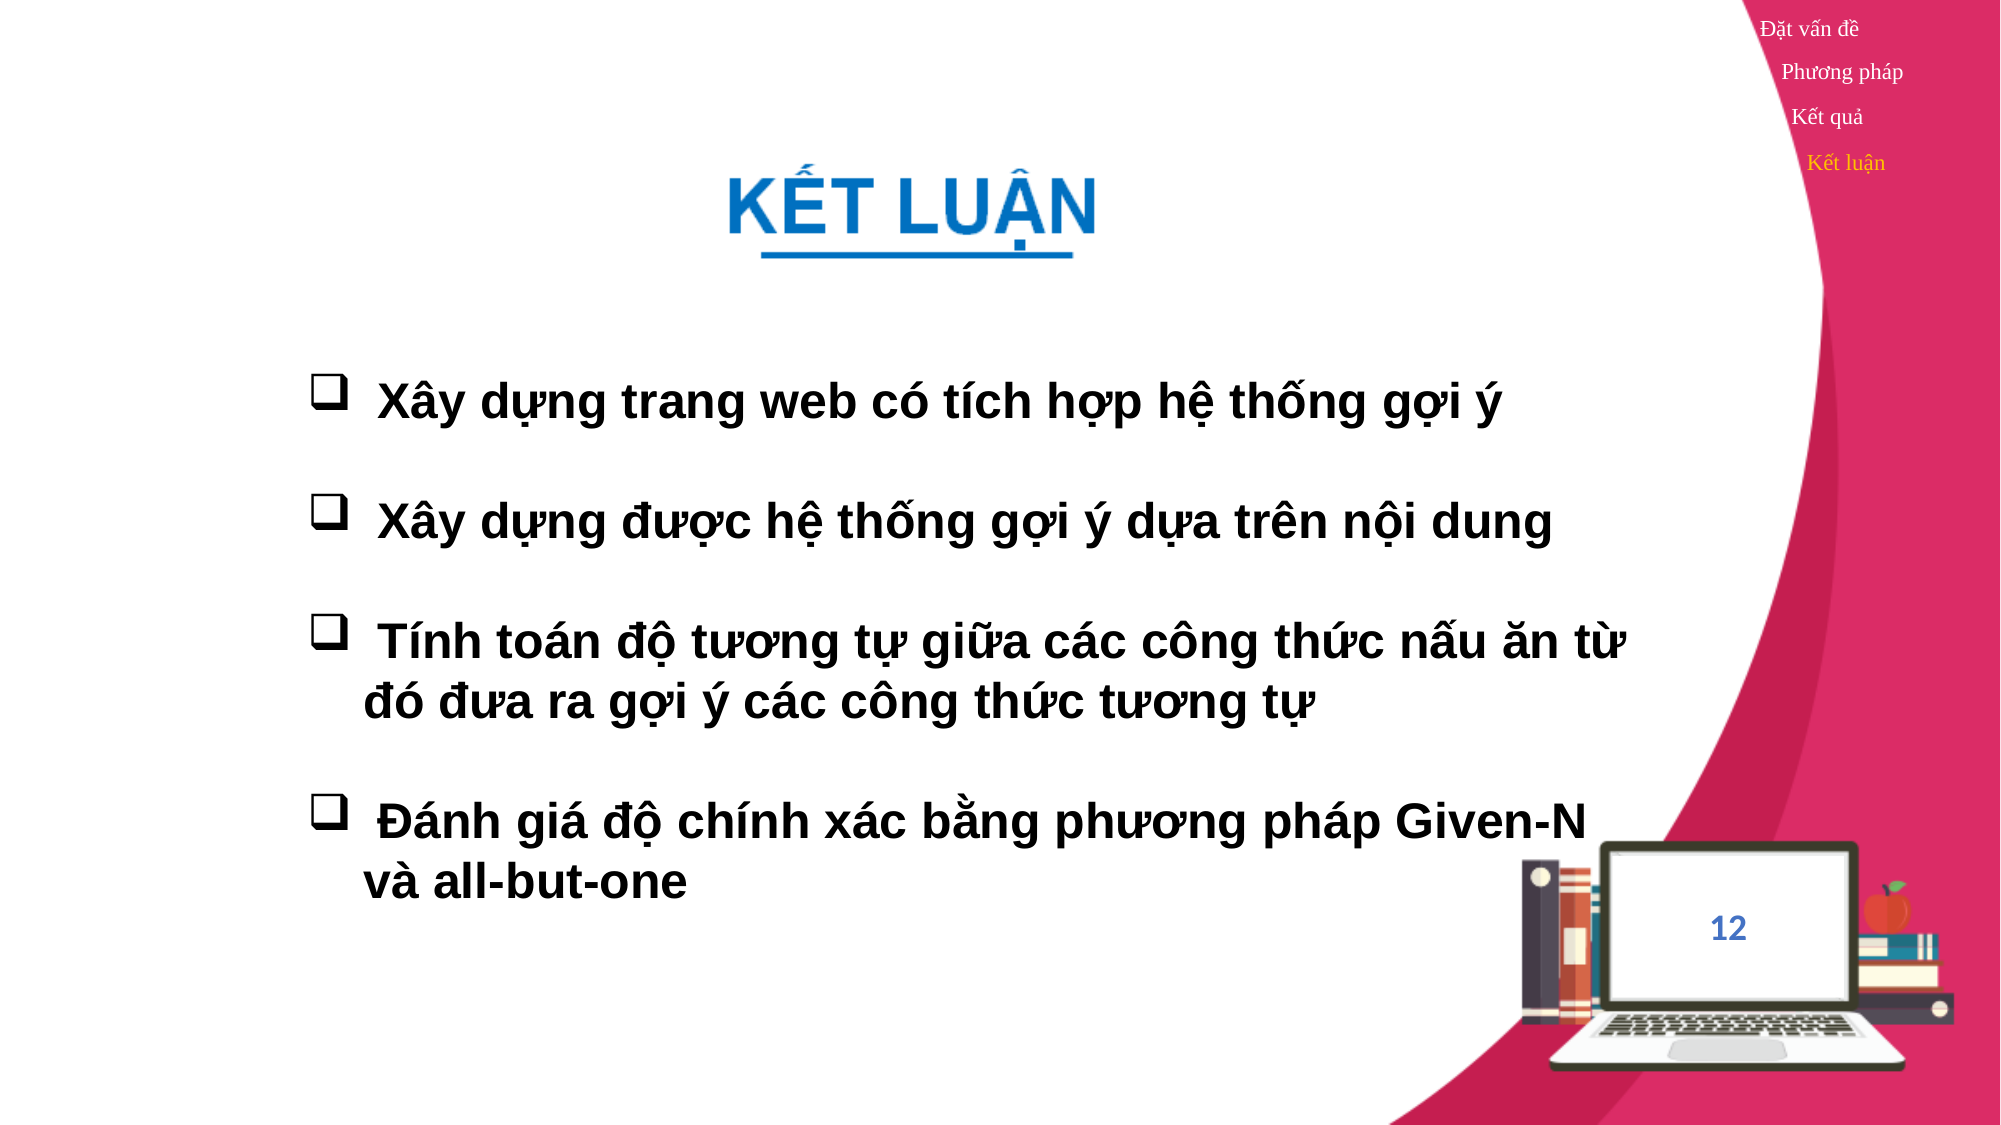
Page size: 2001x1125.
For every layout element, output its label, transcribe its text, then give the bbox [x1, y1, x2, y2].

text_box [1611, 855, 1845, 999]
text_box Xây dựng trang web có tích hợp hệ thống gợi ý Xây dựng được hệ thống gợi ý dựa trên nội dung Tính toán độ tương tự giữa các công thức nấu ăn từ đó đưa ra gợi ý các công thức tương tự Đánh giá độ chính xác bằng phương pháp Given-N và all-but-one [292, 300, 1652, 975]
text_box Kết luận [1792, 140, 2000, 183]
text_box Kết quả [1776, 94, 2000, 137]
text_box Phương pháp [1766, 49, 2000, 92]
text_box 12 [1612, 895, 1844, 956]
picture [0, 0, 2001, 1125]
text_box Đặt vấn đề [1745, 5, 2000, 48]
